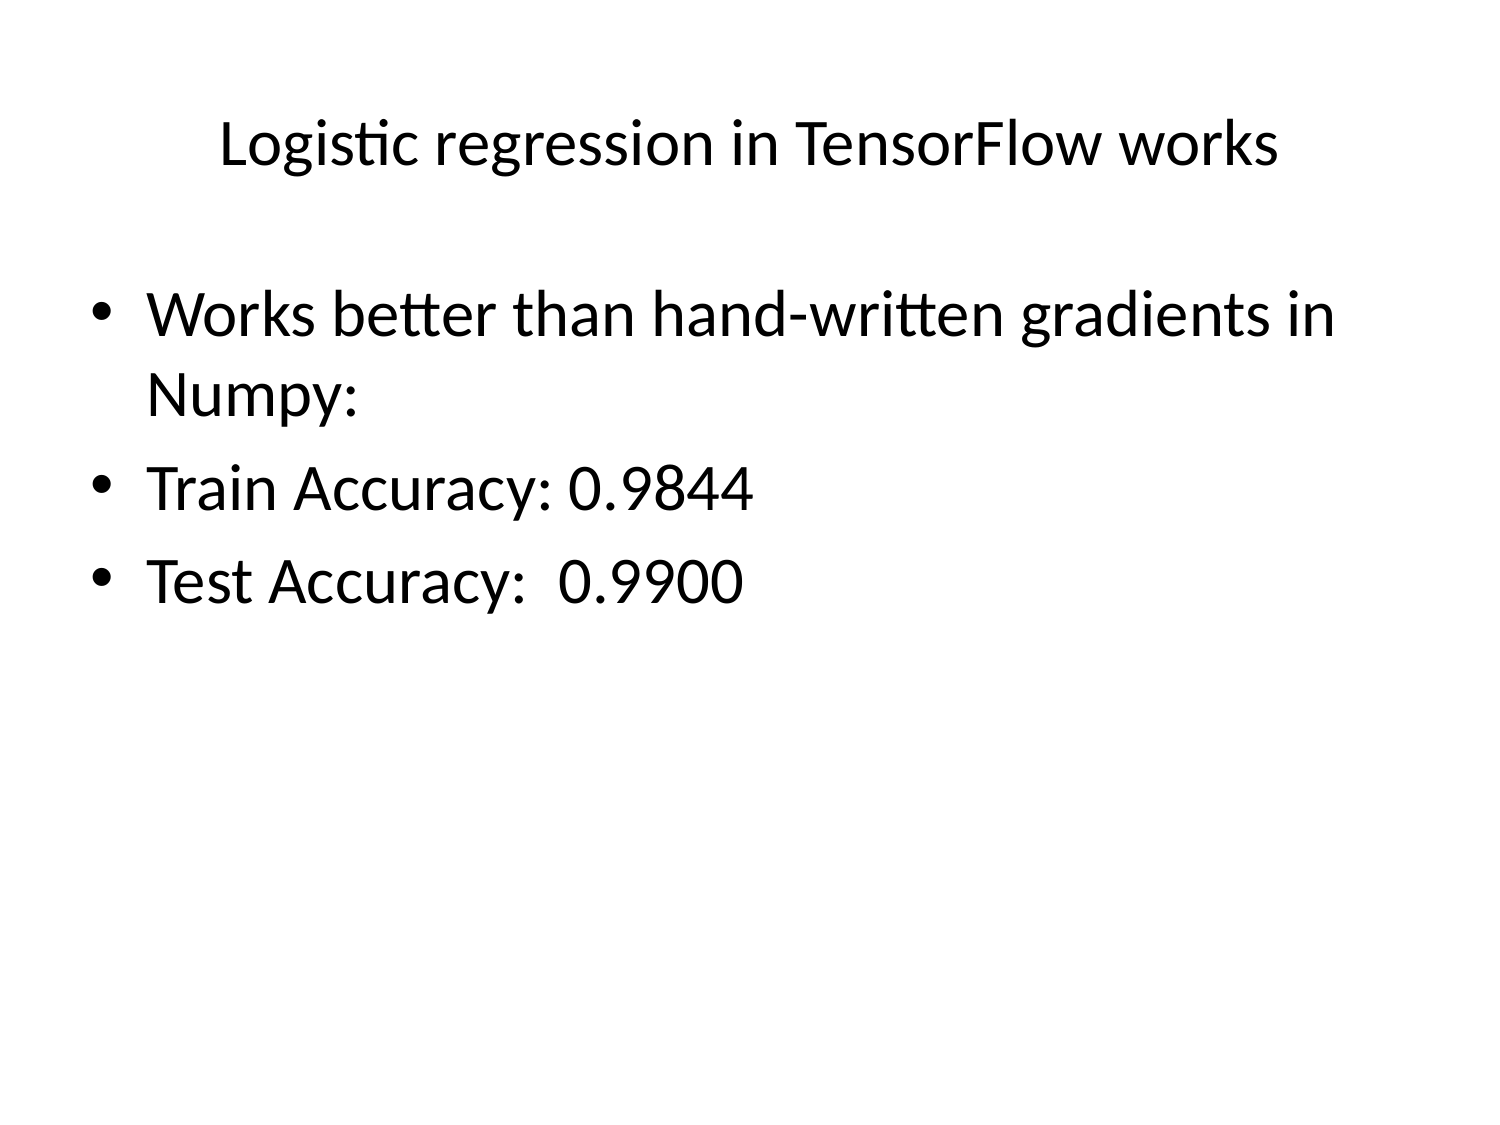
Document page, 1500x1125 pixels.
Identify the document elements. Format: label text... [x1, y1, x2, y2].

list Works better than hand-written gradients in Numpy: Train Accuracy: 0.9844 Test Accuracy: 0.9900 [75, 262, 1425, 1005]
title Logistic regression in TensorFlow works [75, 45, 1425, 233]
